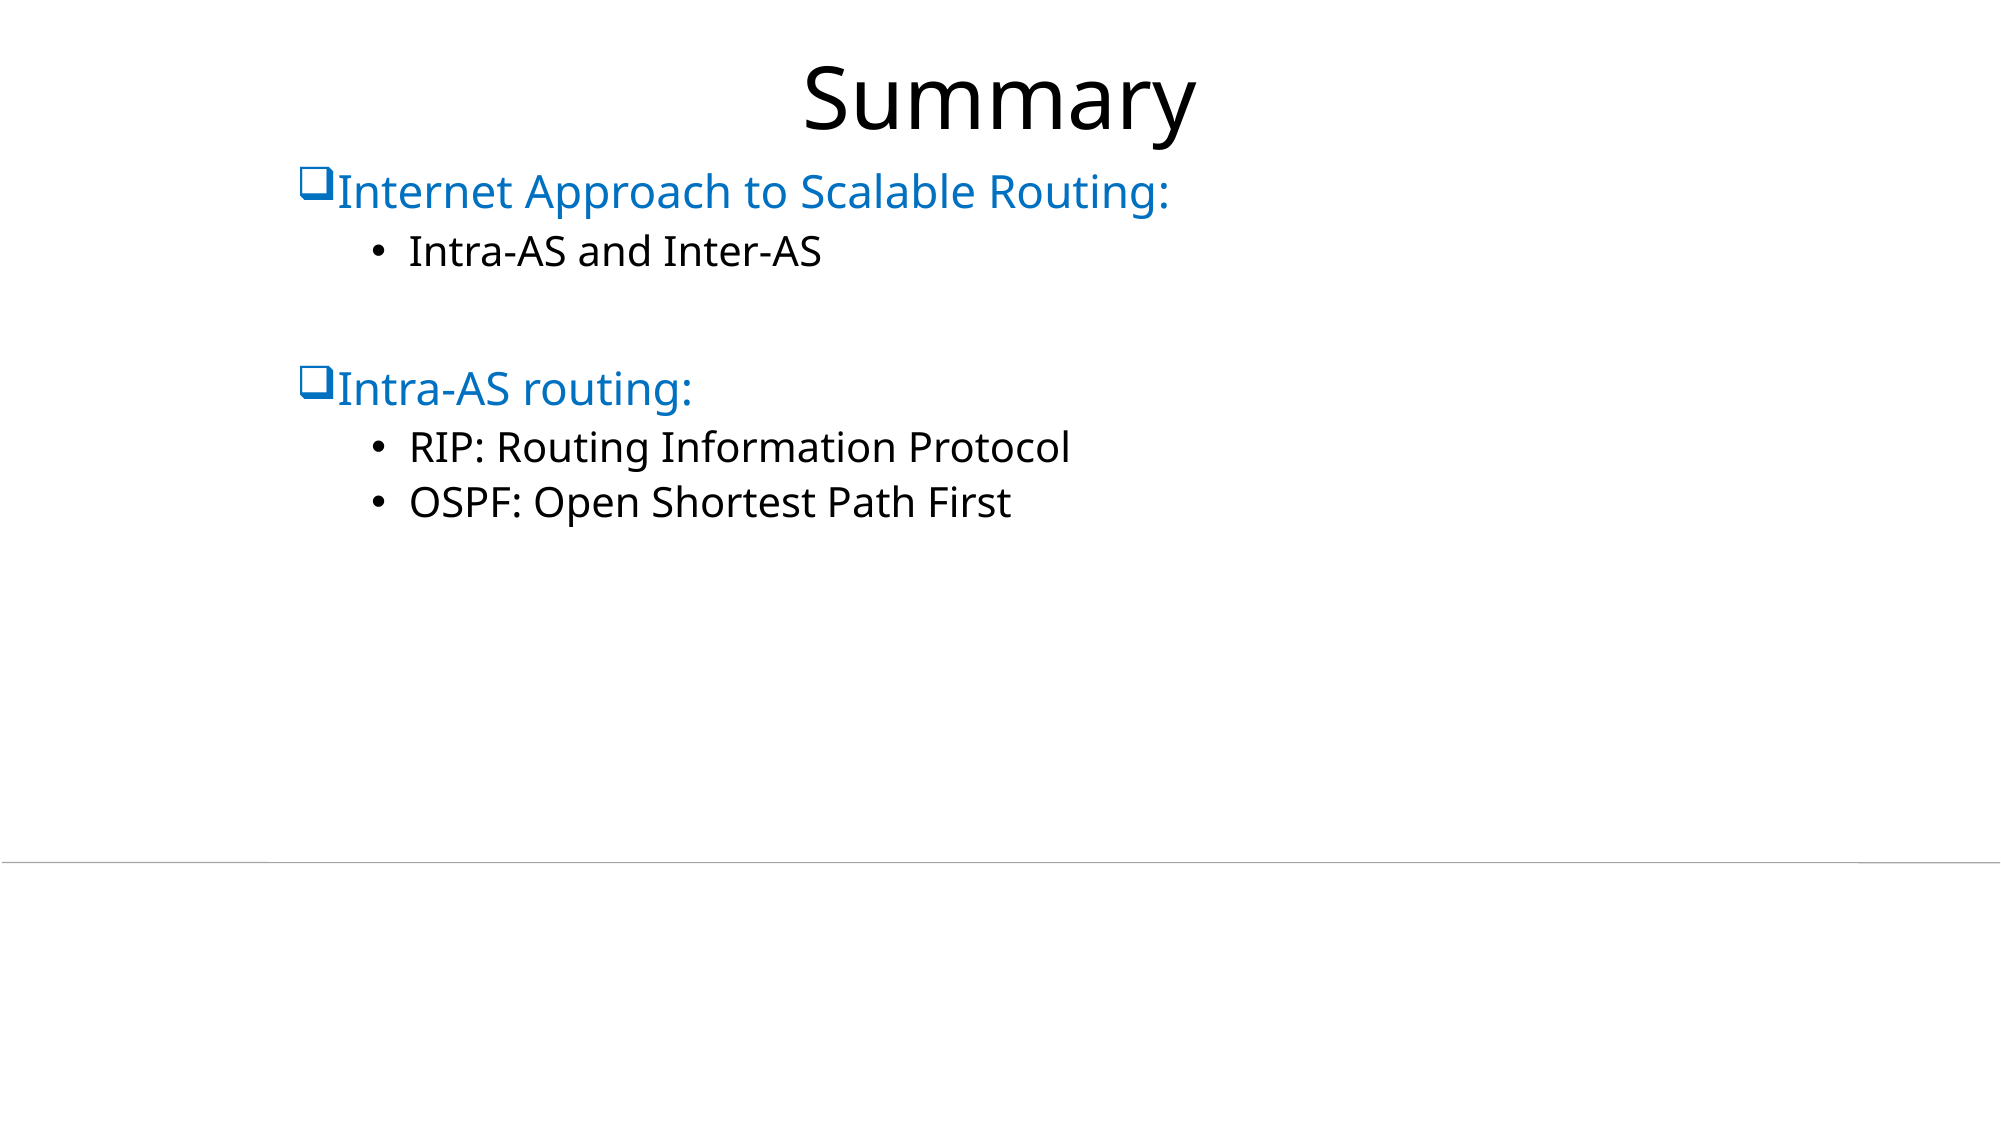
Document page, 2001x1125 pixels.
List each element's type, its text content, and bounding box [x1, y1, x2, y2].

title Summary [312, 47, 1688, 157]
list Internet Approach to Scalable Routing: Intra-AS and Inter-AS Intra-AS routing: RIP: Routing Information Protocol OSPF: Open Shortest Path First [281, 158, 1719, 1013]
